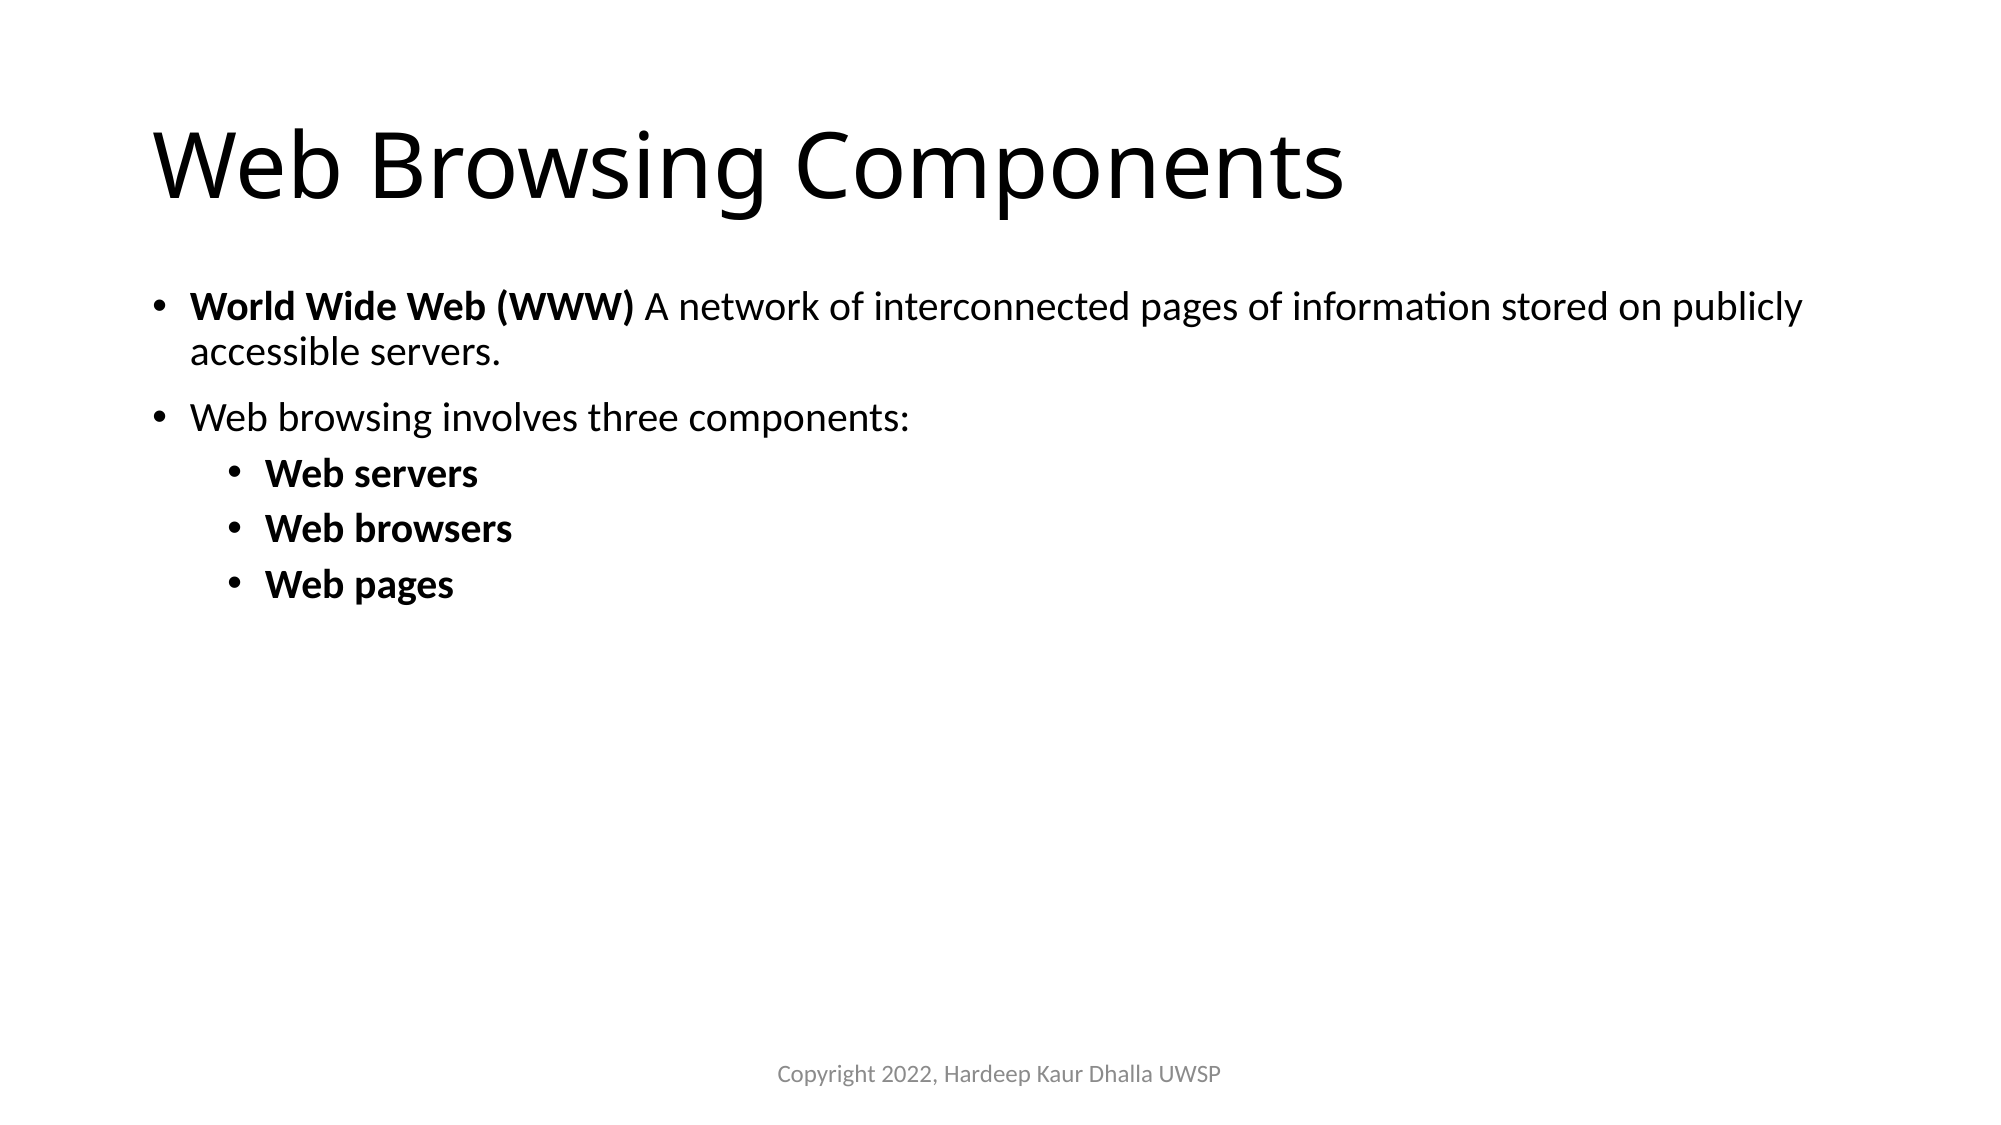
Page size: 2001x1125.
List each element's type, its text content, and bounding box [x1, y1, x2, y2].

footer Copyright 2022, Hardeep Kaur Dhalla UWSP [662, 1042, 1338, 1103]
list World Wide Web (WWW) A network of interconnected pages of information stored on publicly accessible servers. Web browsing involves three components: Web servers Web browsers Web pages [137, 277, 1963, 964]
title Web Browsing Components [137, 59, 1863, 277]
